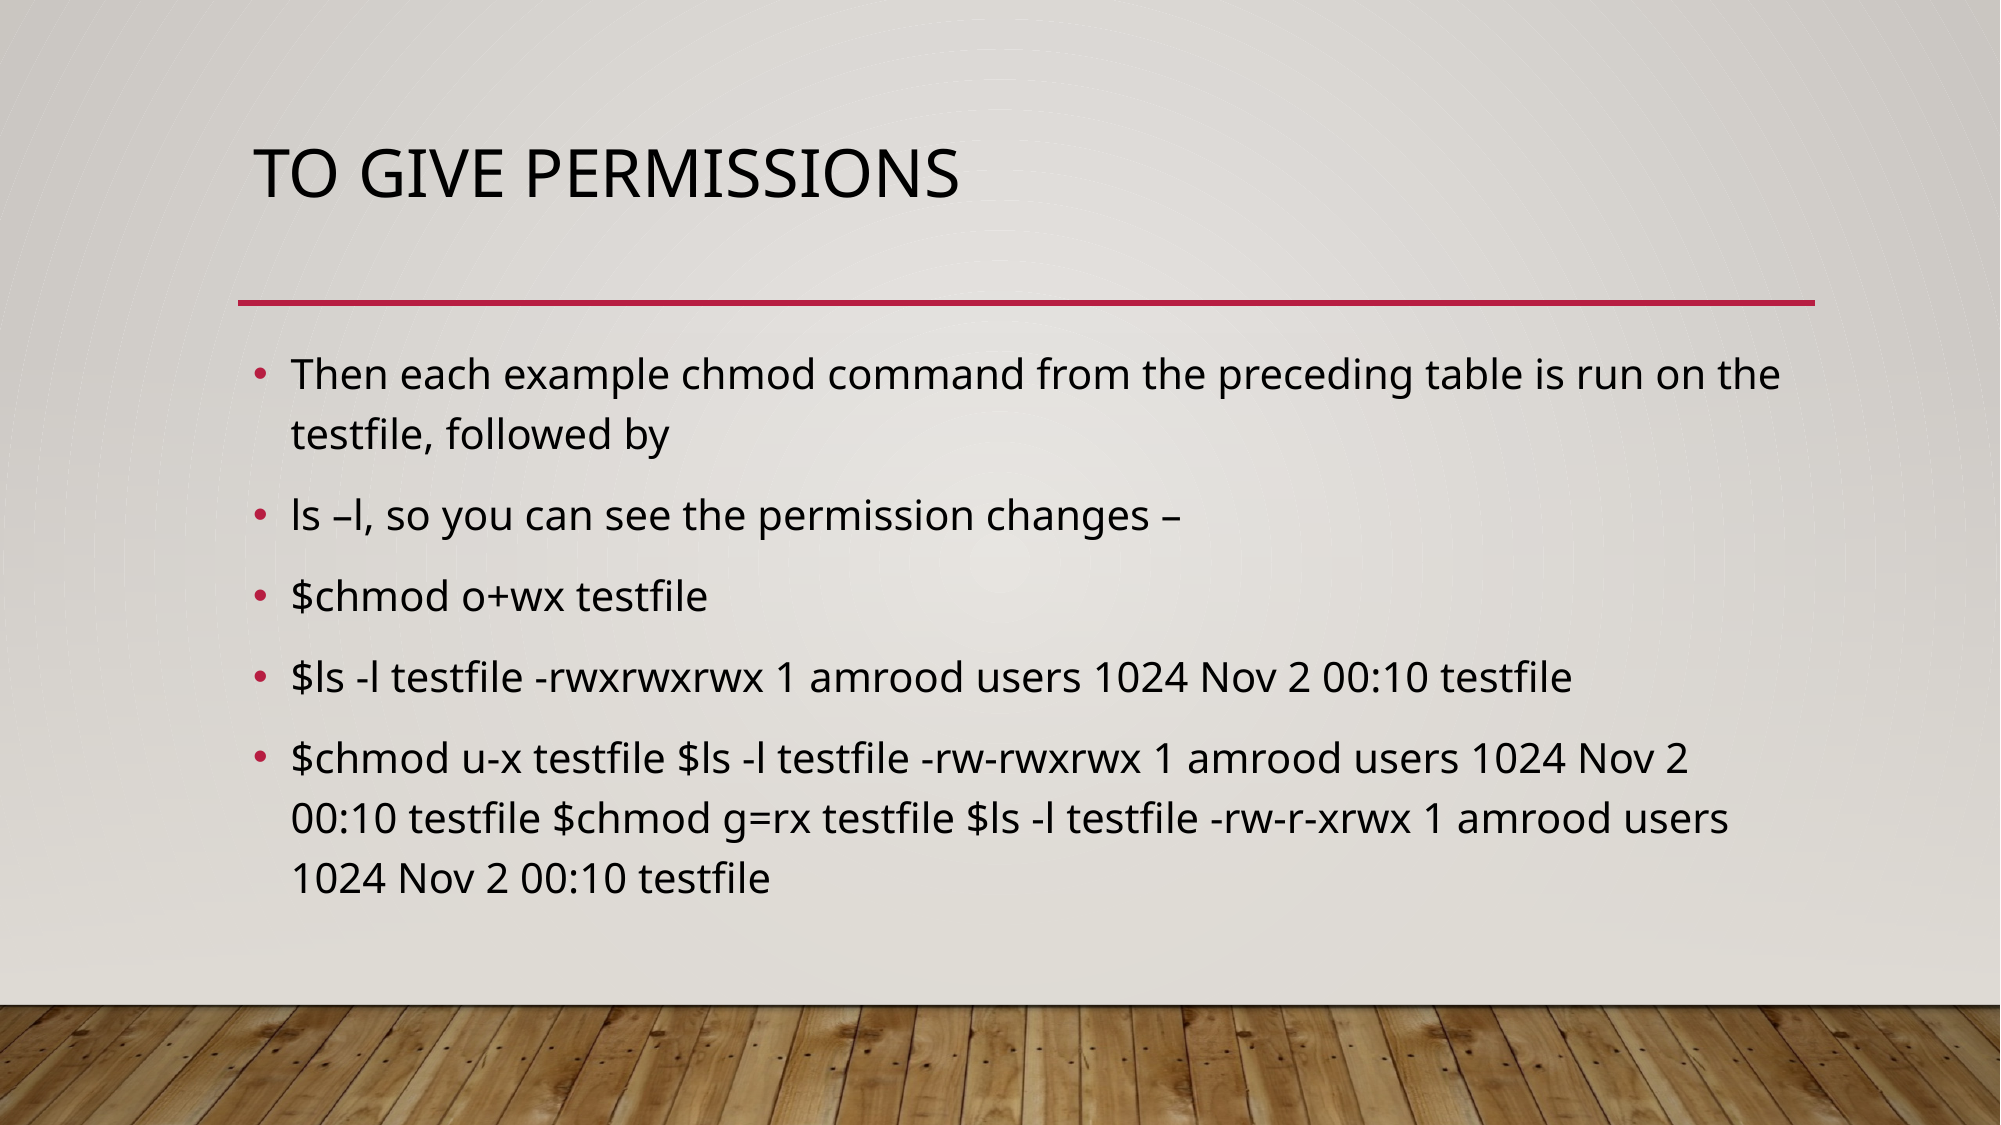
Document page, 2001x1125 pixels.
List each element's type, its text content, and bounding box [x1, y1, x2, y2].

list Then each example chmod command from the preceding table is run on the testfile, followed by ls –l, so you can see the permission changes – $chmod o+wx testfile $ls -l testfile -rwxrwxrwx 1 amrood users 1024 Nov 2 00:10 testfile $chmod u-x testfile $ls -l testfile -rw-rwxrwx 1 amrood users 1024 Nov 2 00:10 testfile $chmod g=rx testfile $ls -l testfile -rw-r-xrwx 1 amrood users 1024 Nov 2 00:10 testfile [238, 330, 1814, 897]
picture [0, 1005, 2000, 1125]
title To give permissions [238, 131, 1814, 305]
